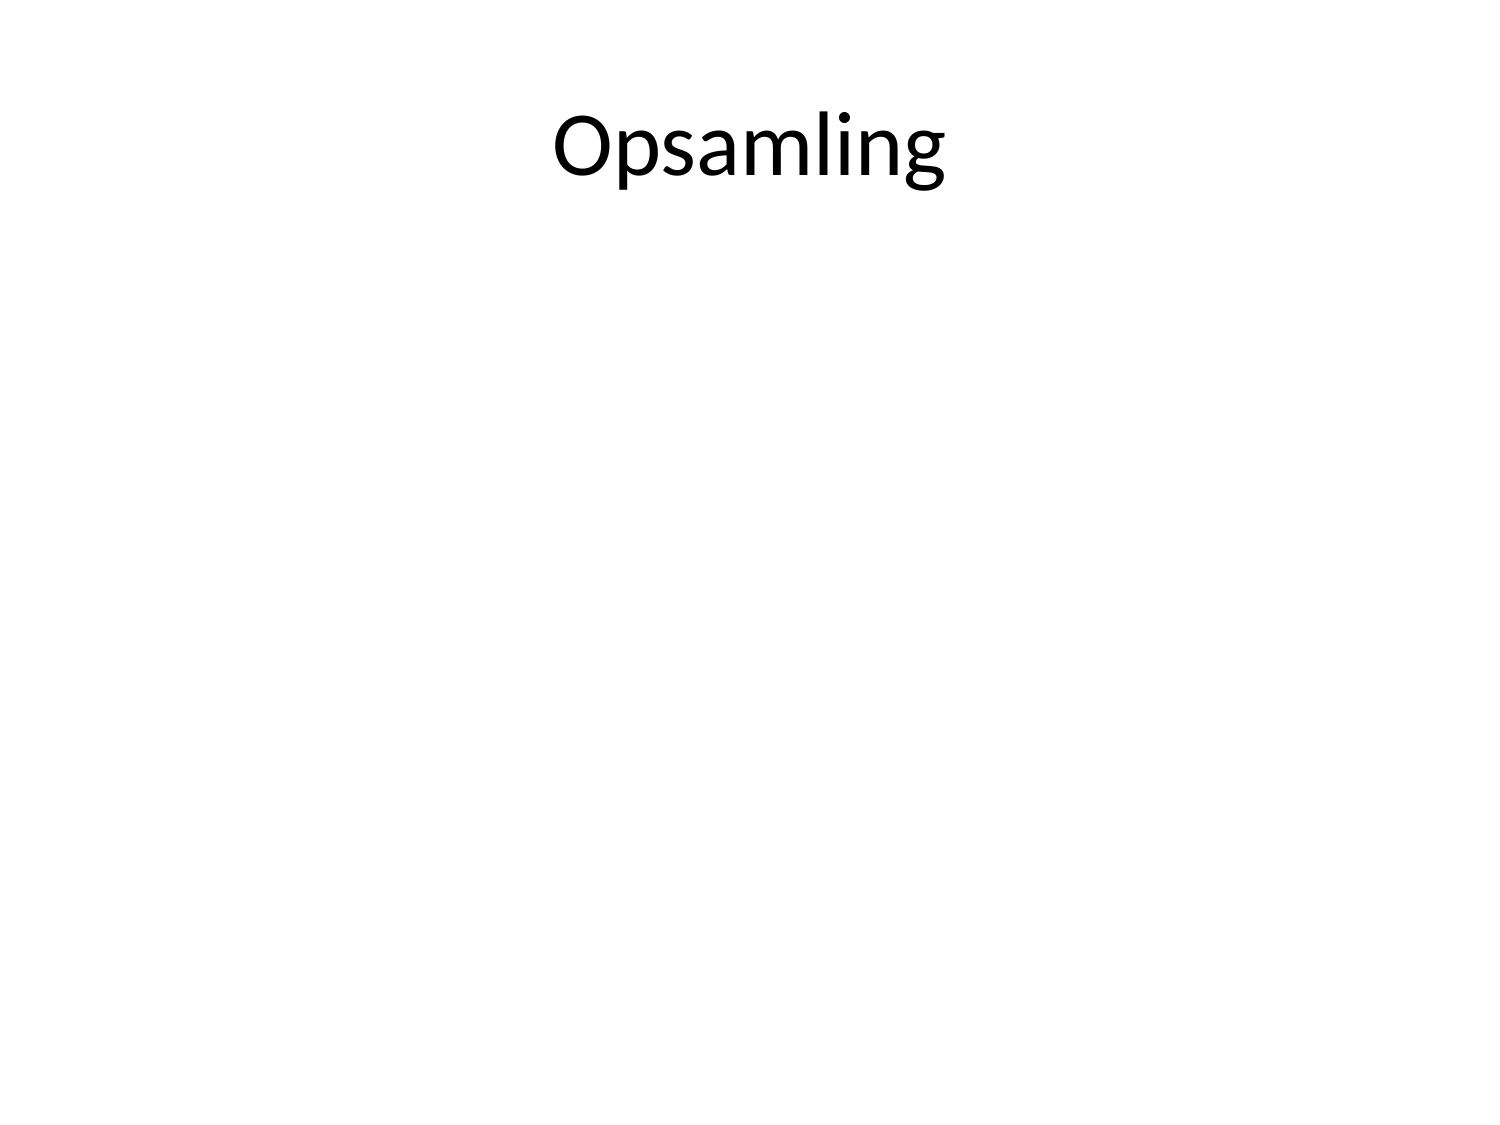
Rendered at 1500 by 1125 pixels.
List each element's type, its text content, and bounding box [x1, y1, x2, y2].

title Opsamling [75, 45, 1425, 233]
